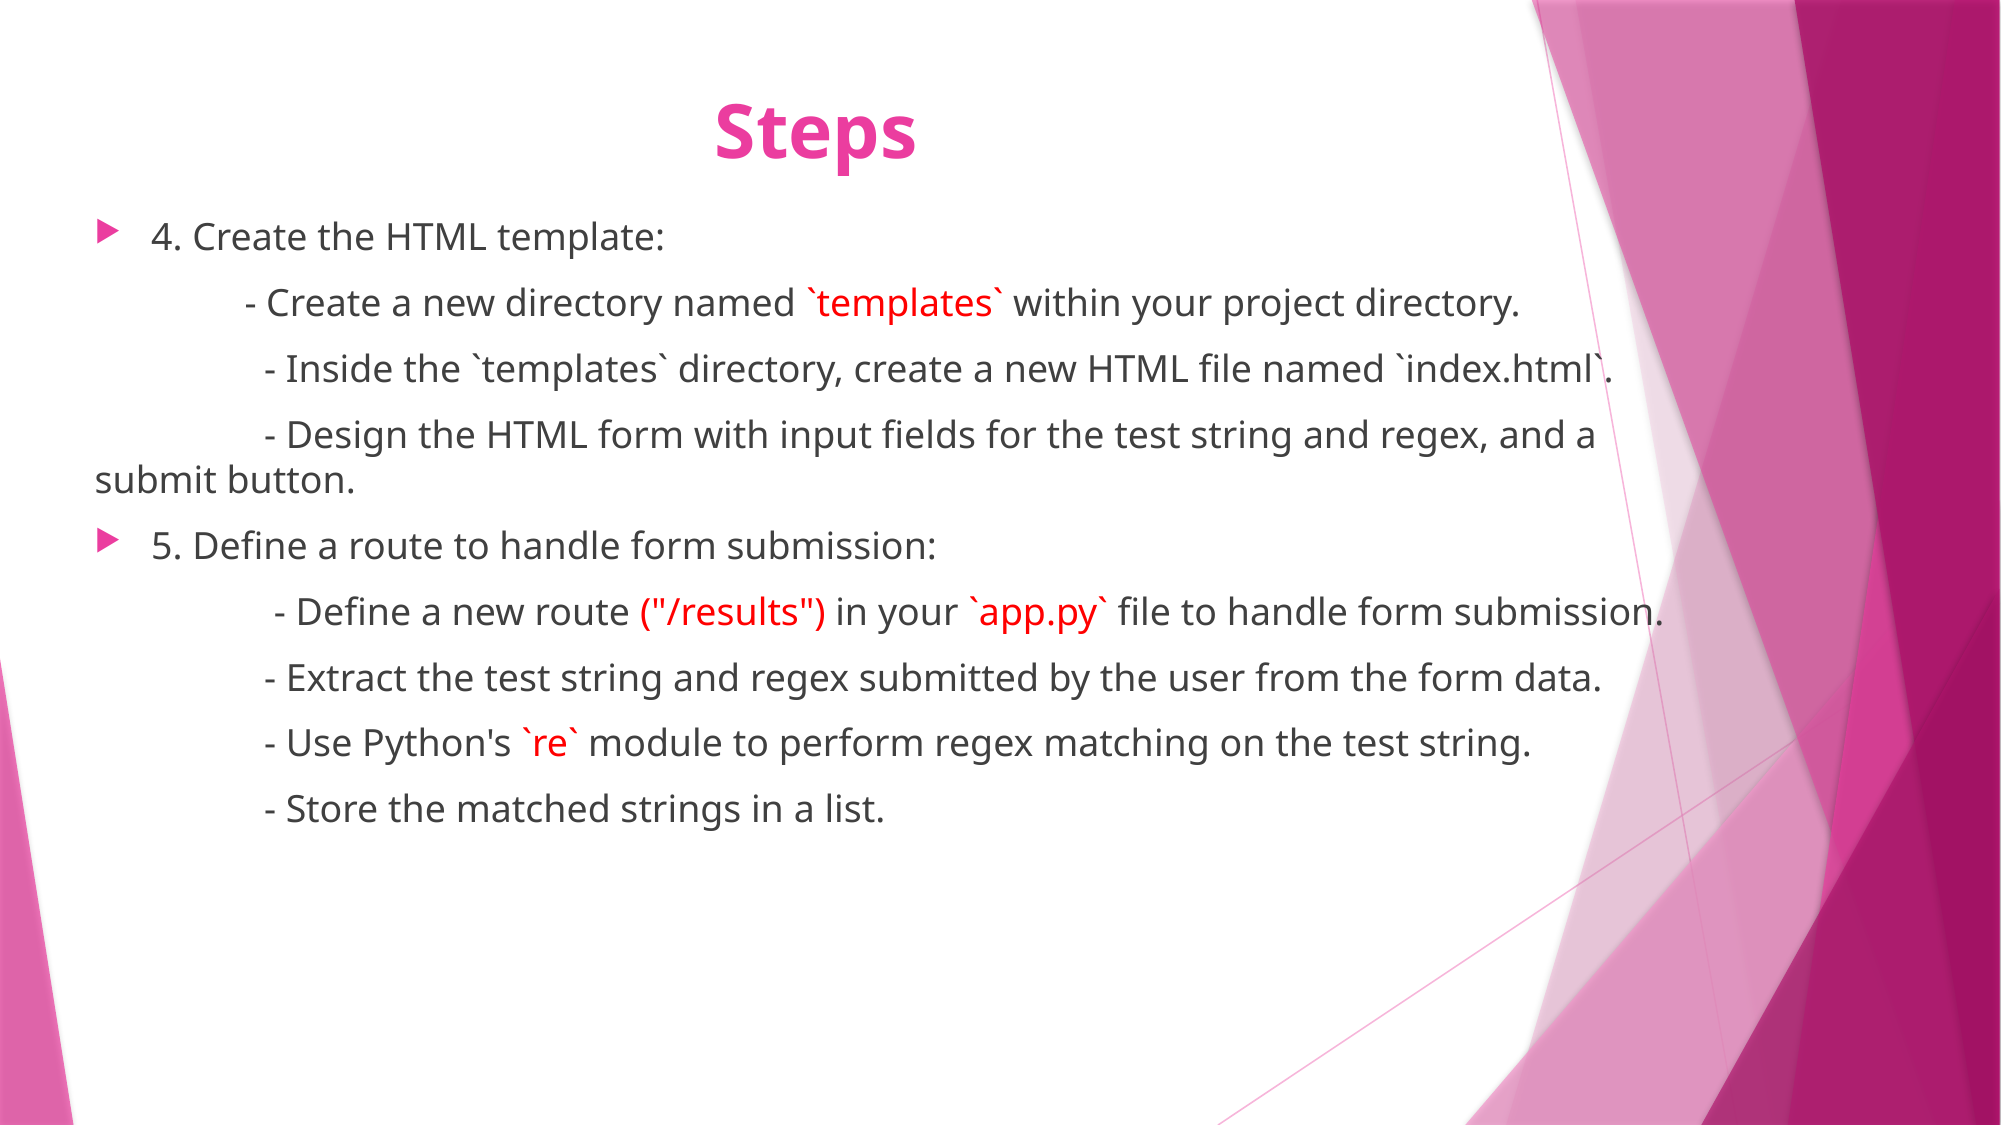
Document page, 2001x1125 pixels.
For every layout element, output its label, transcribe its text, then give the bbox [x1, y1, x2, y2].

title Steps [403, 76, 1230, 192]
list 4. Create the HTML template: - Create a new directory named `templates` within your project directory. - Inside the `templates` directory, create a new HTML file named `index.html`. - Design the HTML form with input fields for the test string and regex, and a submit button. 5. Define a route to handle form submission: - Define a new route ("/results") in your `app.py` file to handle form submission. - Extract the test string and regex submitted by the user from the form data. - Use Python's `re` module to perform regex matching on the test string. - Store the matched strings in a list. [79, 205, 1718, 1080]
